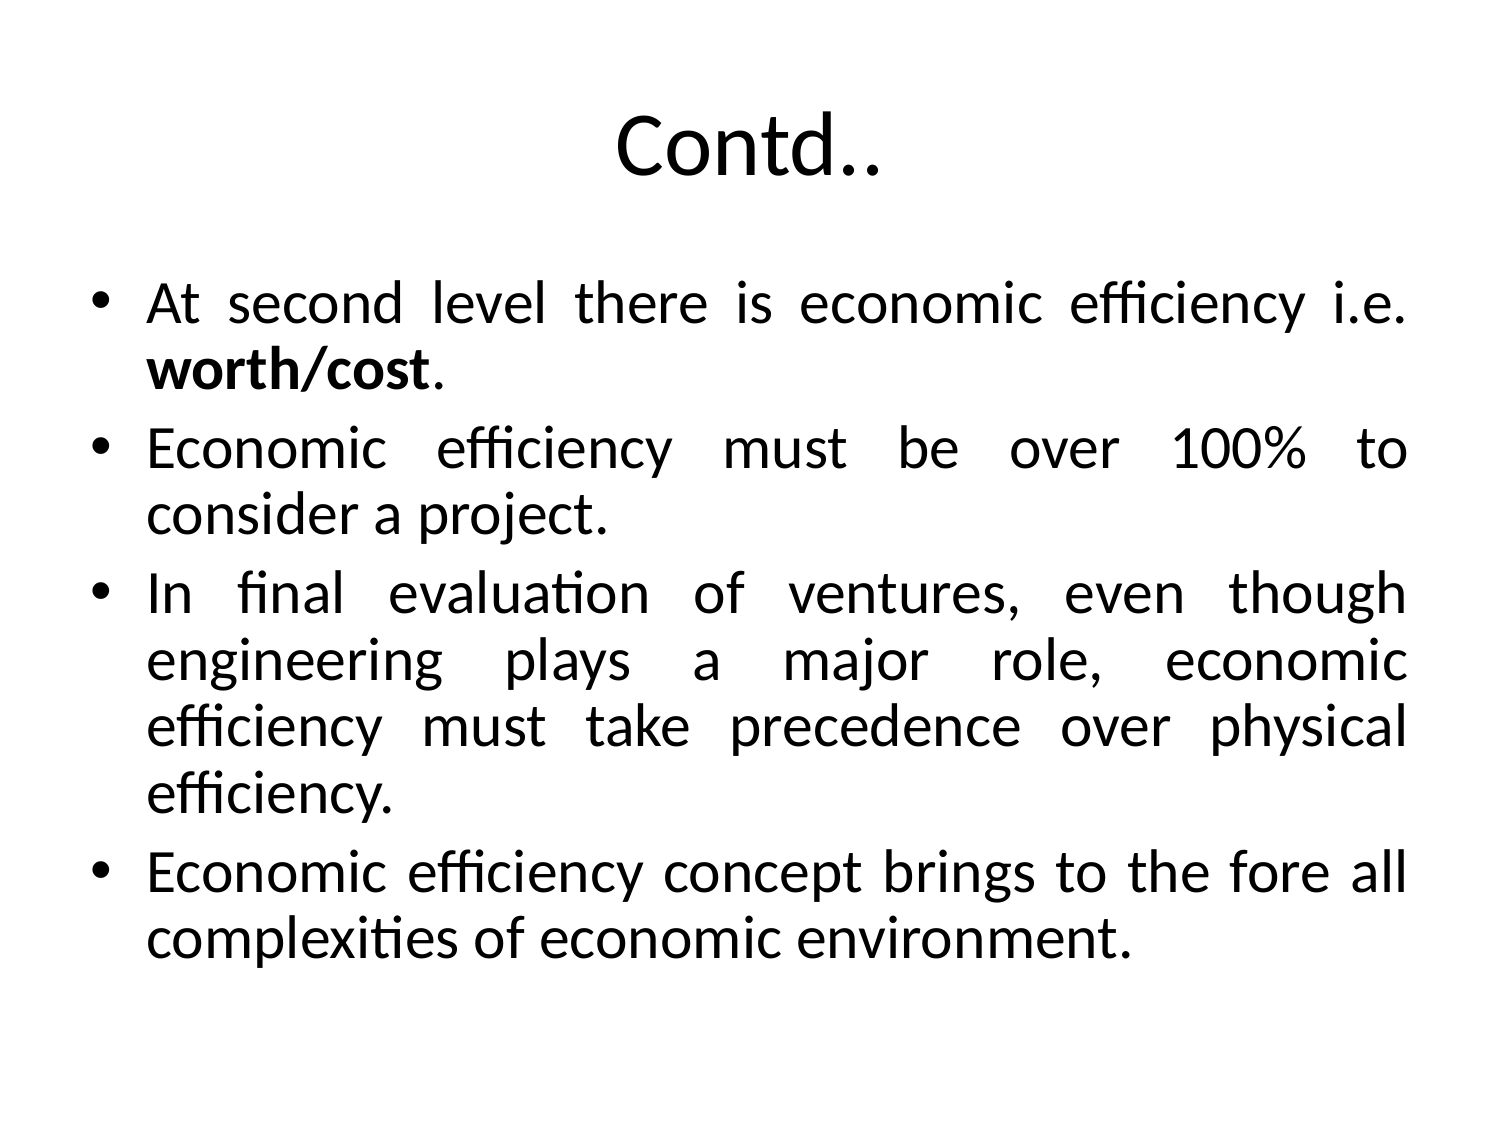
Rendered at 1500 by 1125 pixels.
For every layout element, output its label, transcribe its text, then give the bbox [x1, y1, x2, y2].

list At second level there is economic efficiency i.e. worth/cost. Economic efficiency must be over 100% to consider a project. In final evaluation of ventures, even though engineering plays a major role, economic efficiency must take precedence over physical efficiency. Economic efficiency concept brings to the fore all complexities of economic environment. [75, 262, 1425, 1005]
title Contd.. [75, 45, 1425, 233]
